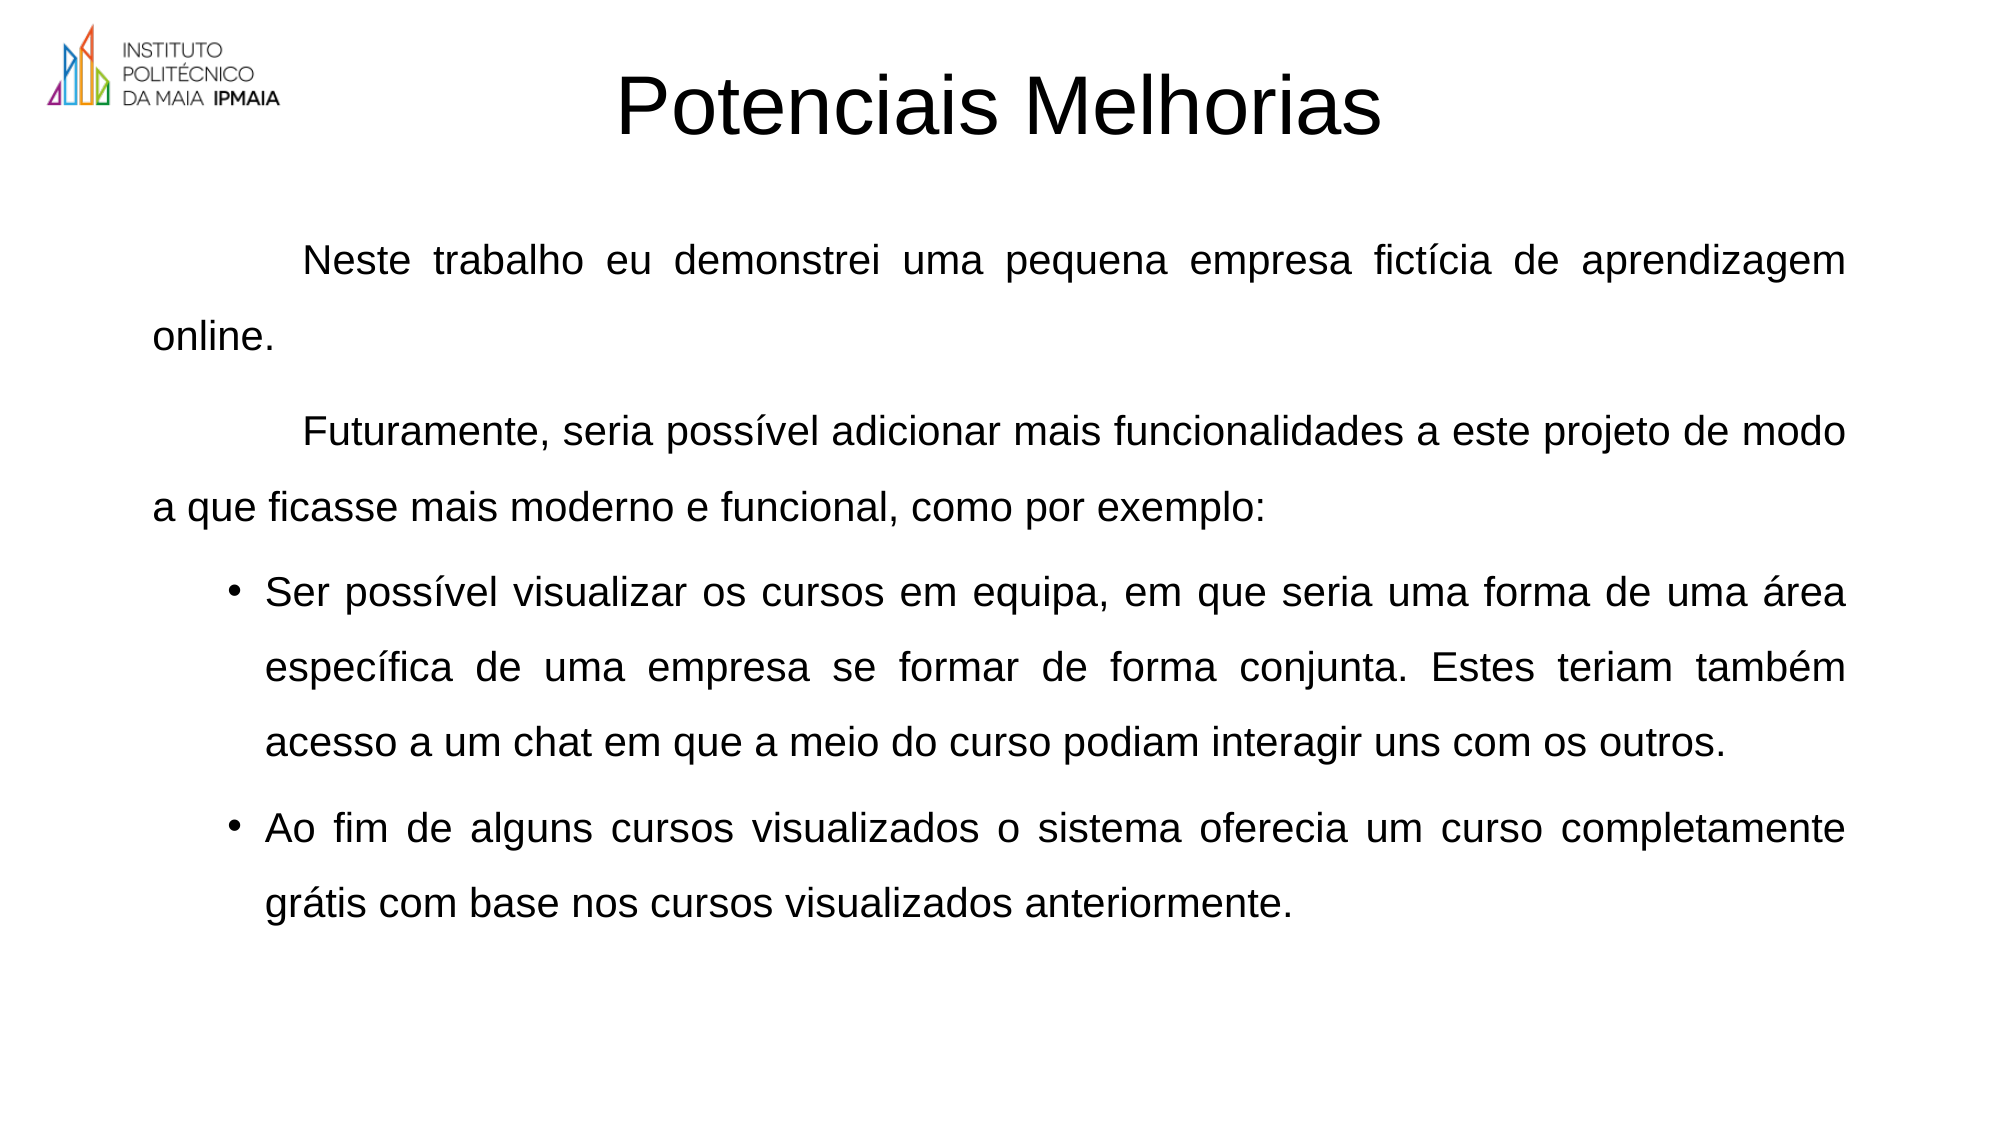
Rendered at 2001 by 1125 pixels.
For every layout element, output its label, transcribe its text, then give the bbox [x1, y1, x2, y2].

picture [41, 15, 286, 114]
list Neste trabalho eu demonstrei uma pequena empresa fictícia de aprendizagem online. Futuramente, seria possível adicionar mais funcionalidades a este projeto de modo a que ficasse mais moderno e funcional, como por exemplo: Ser possível visualizar os cursos em equipa, em que seria uma forma de uma área específica de uma empresa se formar de forma conjunta. Estes teriam também acesso a um chat em que a meio do curso podiam interagir uns com os outros. Ao fim de alguns cursos visualizados o sistema oferecia um curso completamente grátis com base nos cursos visualizados anteriormente. [137, 200, 1863, 1014]
title Potenciais Melhorias [137, 15, 1863, 200]
